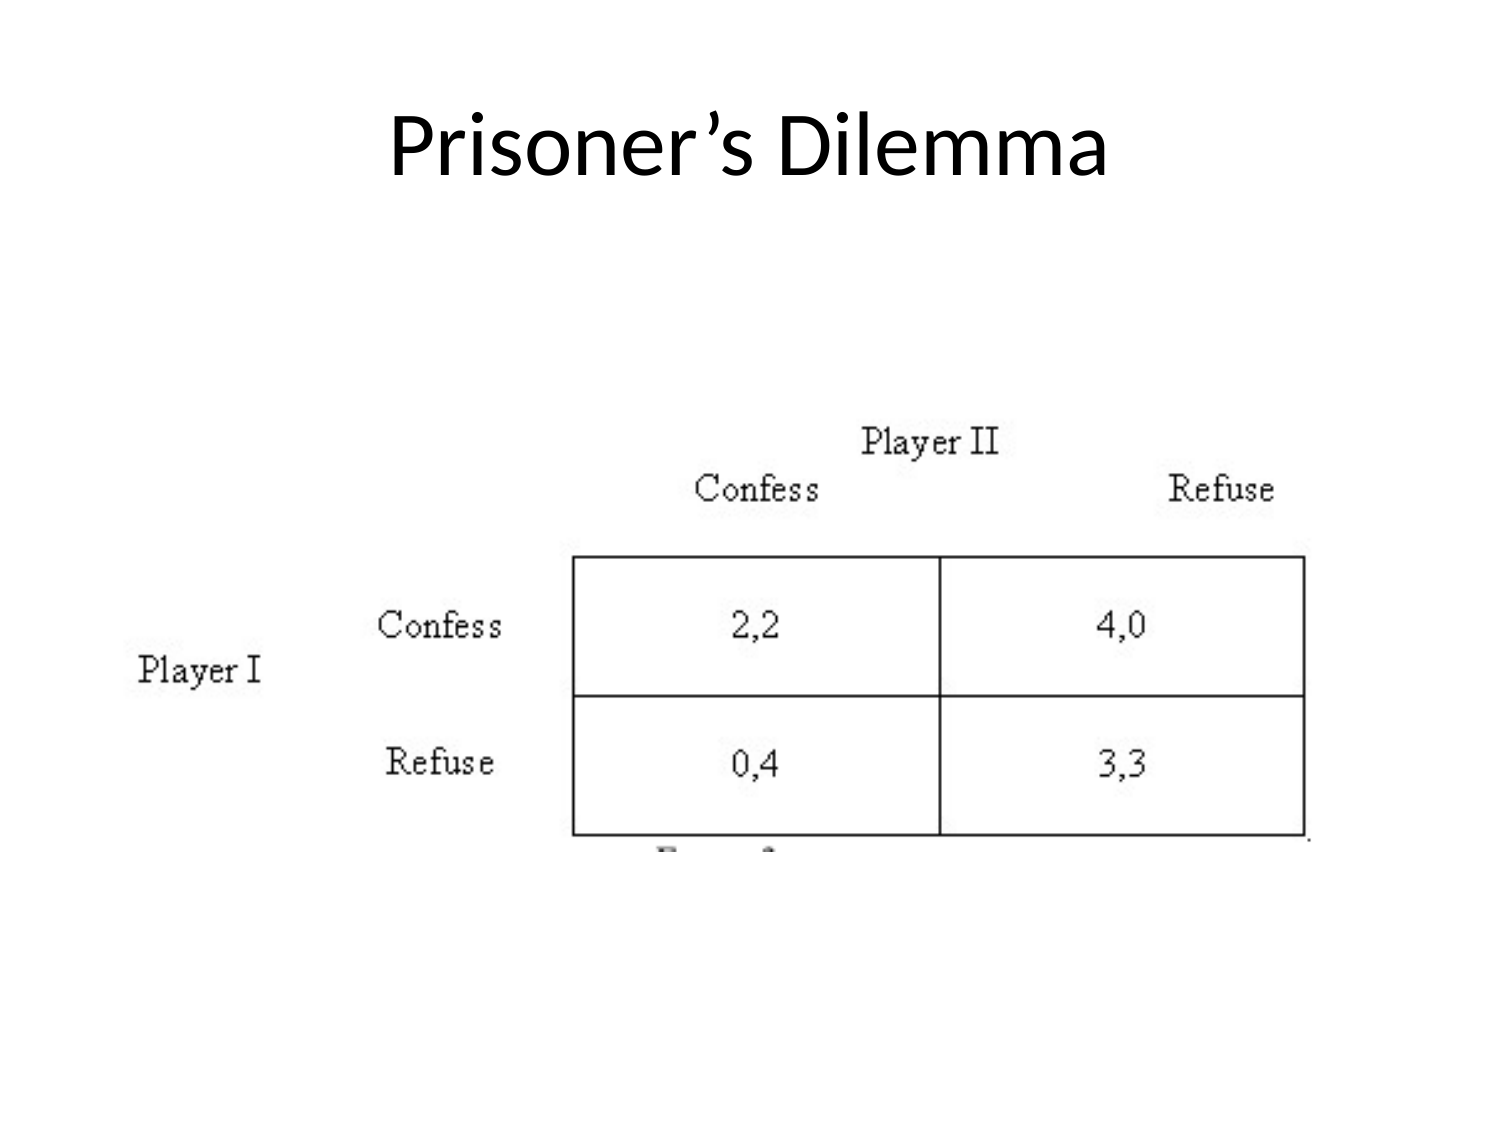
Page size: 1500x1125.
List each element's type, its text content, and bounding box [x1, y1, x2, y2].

title Prisoner’s Dilemma [75, 45, 1425, 233]
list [74, 262, 1426, 1006]
